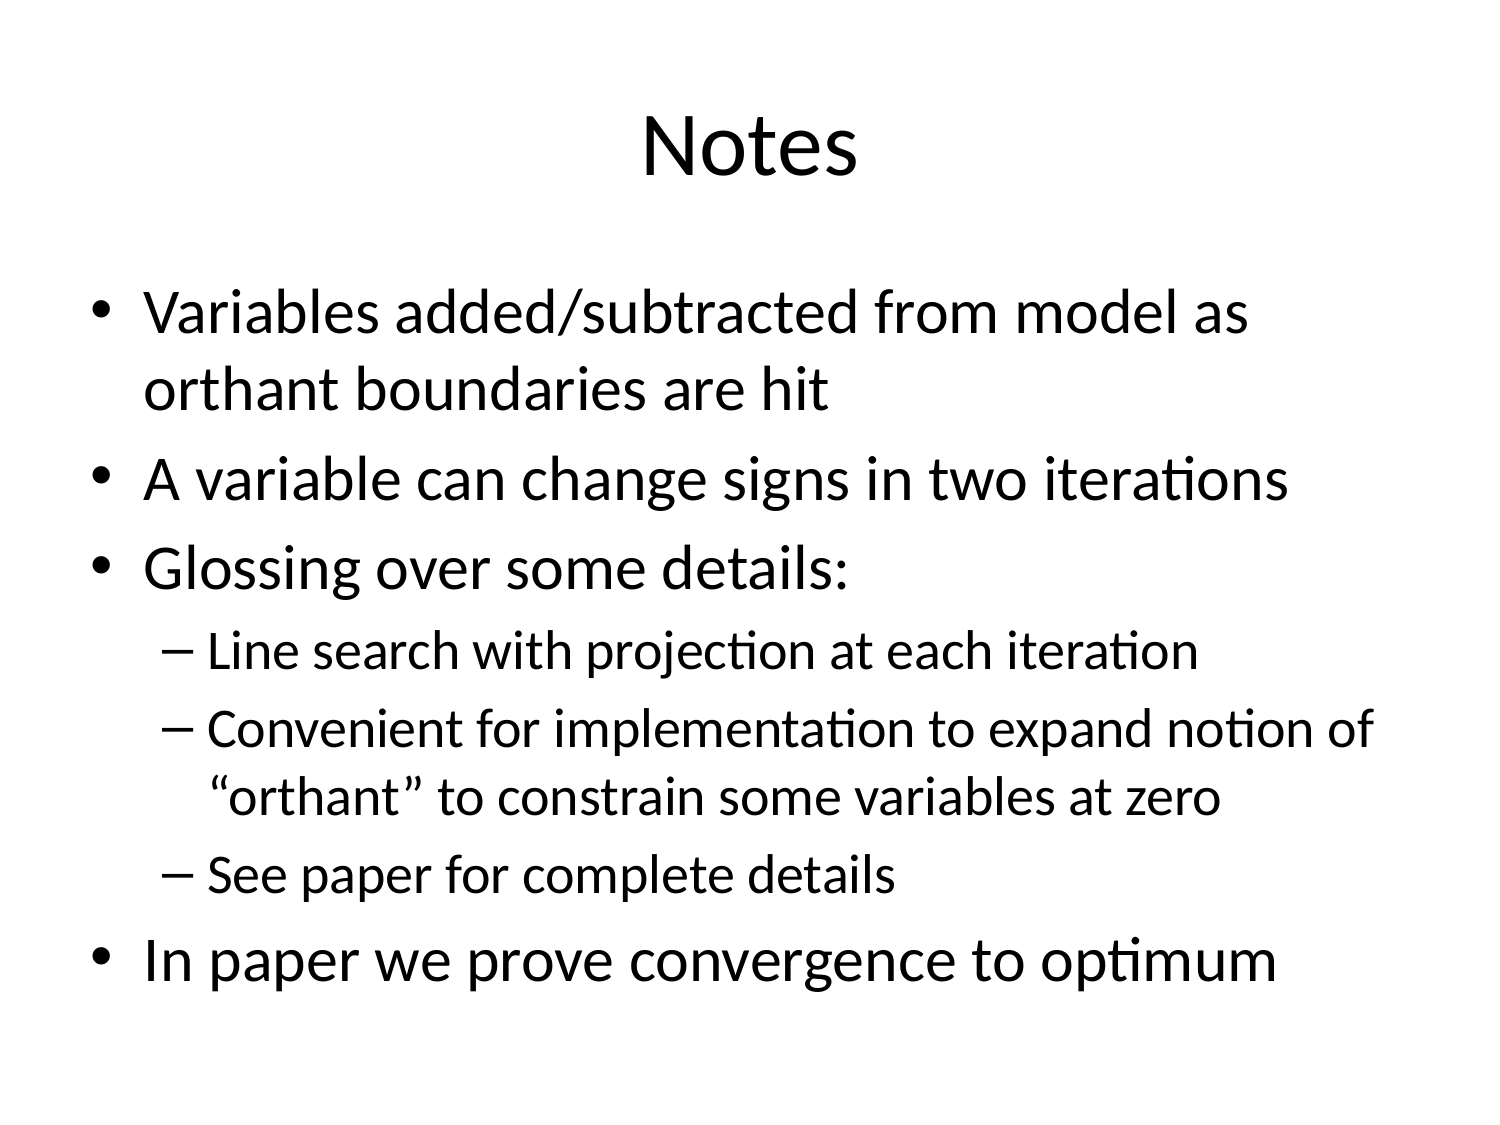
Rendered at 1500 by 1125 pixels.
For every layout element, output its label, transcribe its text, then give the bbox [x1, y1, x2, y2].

list Variables added/subtracted from model as orthant boundaries are hit A variable can change signs in two iterations Glossing over some details: Line search with projection at each iteration Convenient for implementation to expand notion of “orthant” to constrain some variables at zero See paper for complete details In paper we prove convergence to optimum [75, 262, 1425, 1005]
title Notes [75, 45, 1425, 233]
